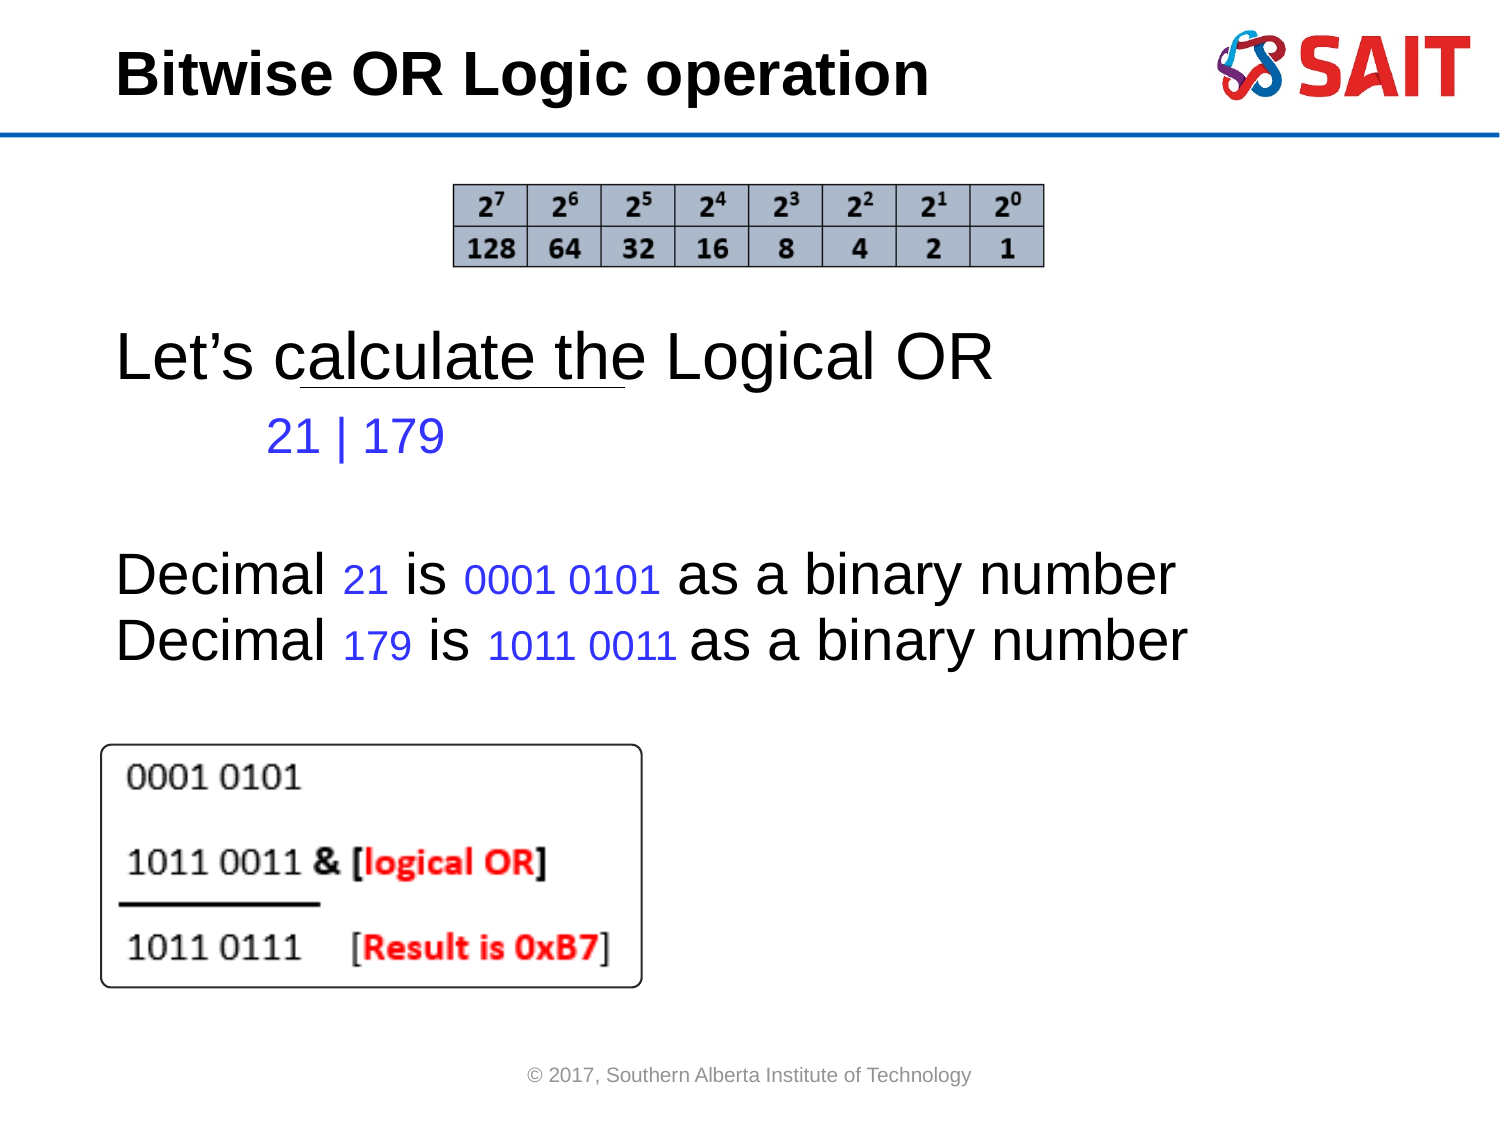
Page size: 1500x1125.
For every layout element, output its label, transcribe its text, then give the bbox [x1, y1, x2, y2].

picture [448, 174, 1052, 275]
picture [101, 744, 642, 988]
text_box Let’s calculate the Logical OR 21 | 179 Decimal 21 is 0001 0101 as a binary number Decimal 179 is 1011 0011 as a binary number [100, 312, 1395, 700]
text_box Bitwise OR Logic operation [100, 26, 1200, 138]
picture [1187, 0, 1500, 130]
